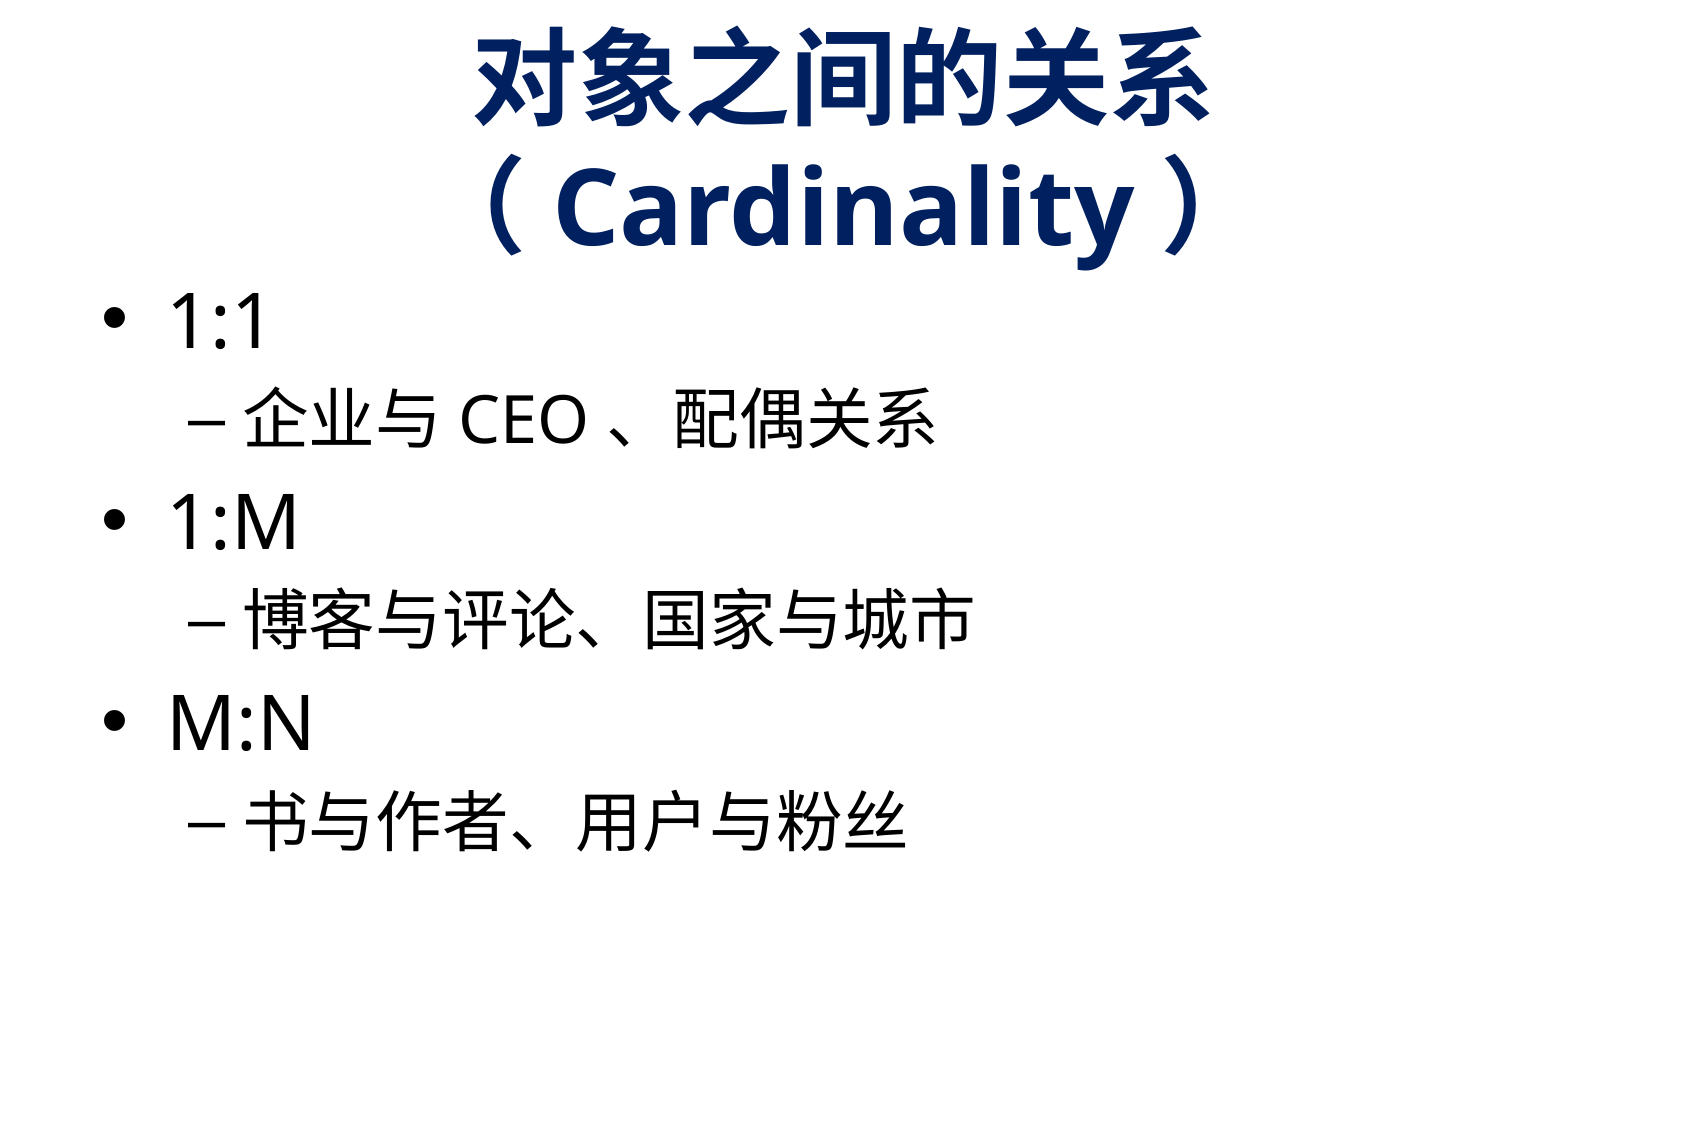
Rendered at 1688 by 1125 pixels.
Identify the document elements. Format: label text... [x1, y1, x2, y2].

list 1:1 企业与CEO、配偶关系 1:M 博客与评论、国家与城市 M:N 书与作者、用户与粉丝 [84, 262, 1604, 1005]
title 对象之间的关系（Cardinality） [84, 45, 1604, 233]
